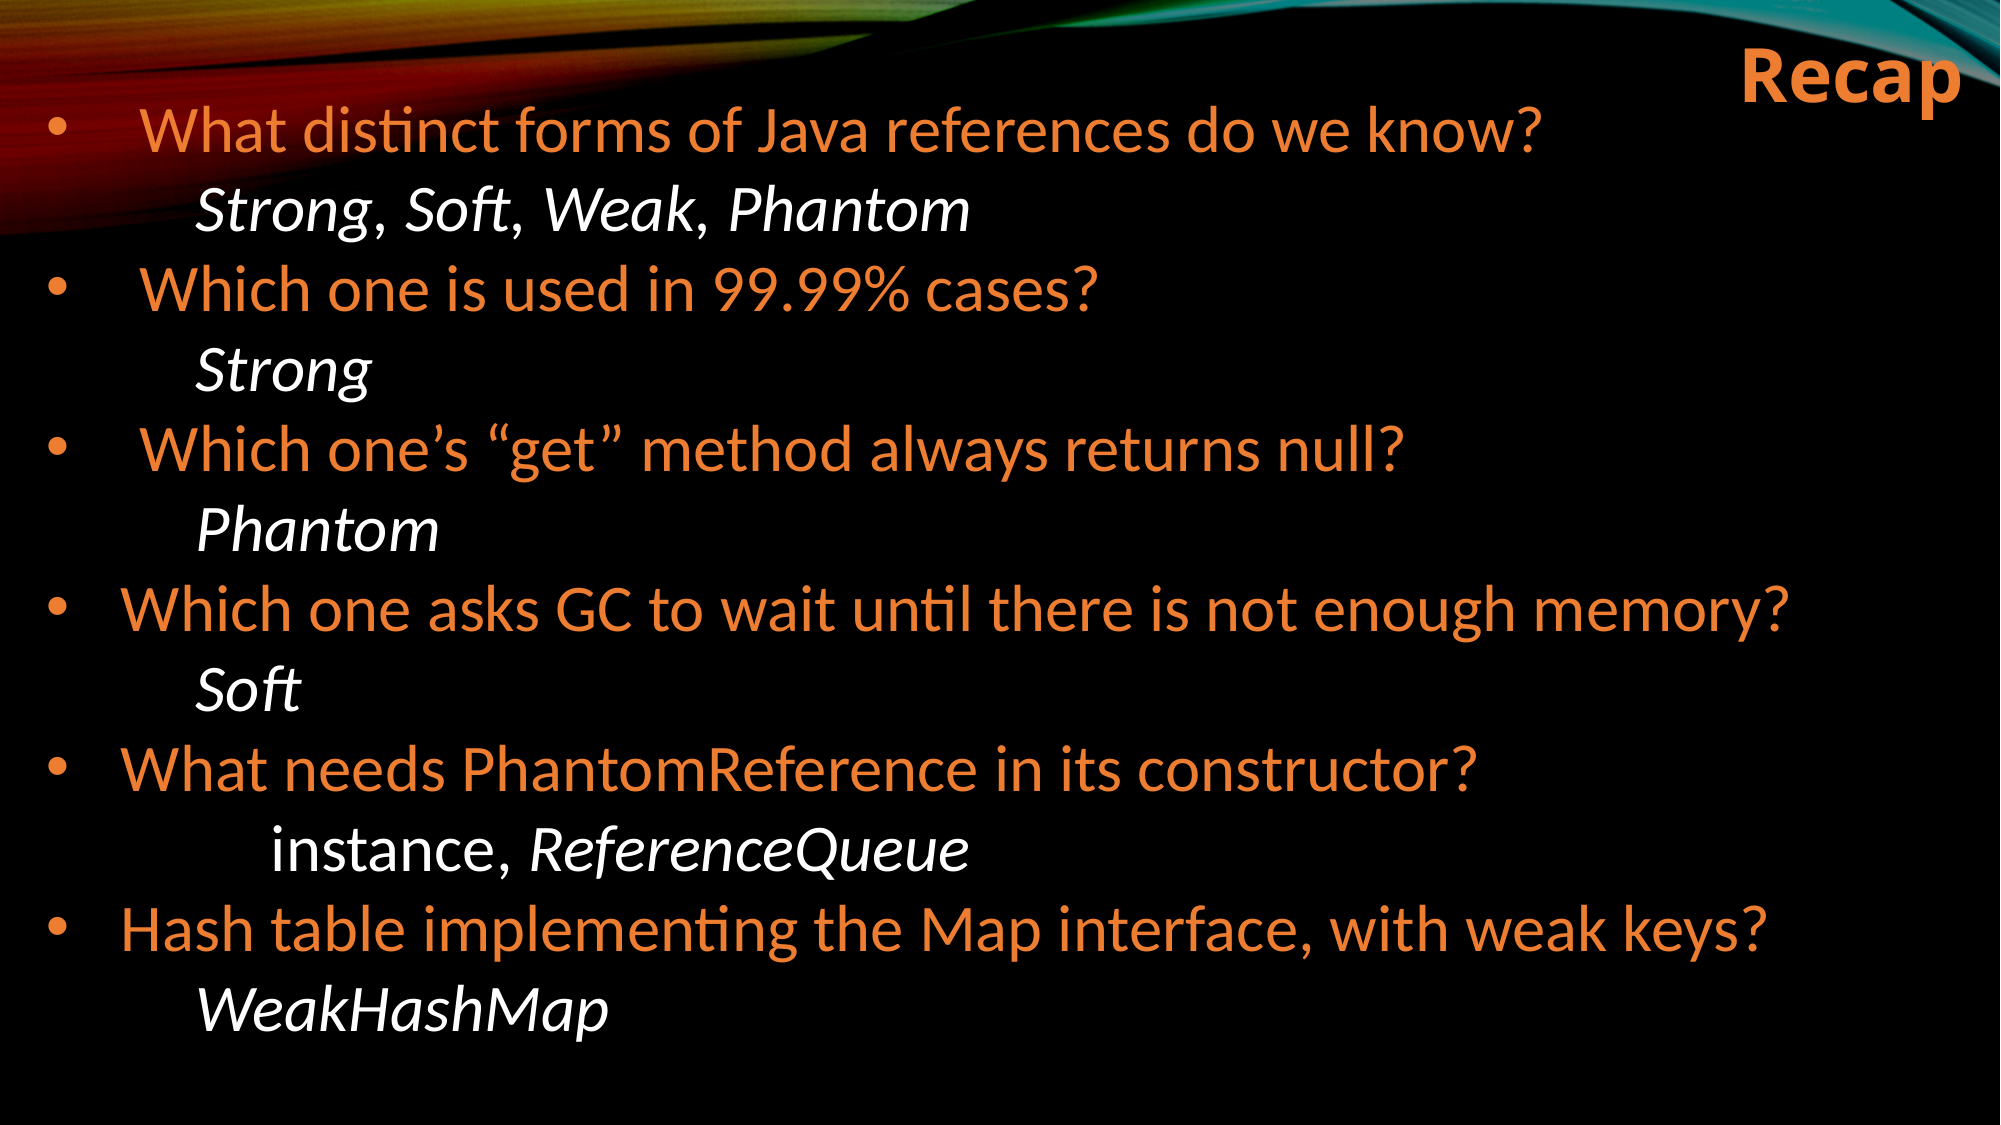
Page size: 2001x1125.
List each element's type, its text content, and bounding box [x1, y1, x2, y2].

text_box Recap [574, 0, 1979, 77]
text_box What distinct forms of Java references do we know? Strong, Soft, Weak, Phantom Which one is used in 99.99% cases? Strong Which one’s “get” method always returns null? Phantom Which one asks GC to wait until there is not enough memory? Soft What needs PhantomReference in its constructor? instance, ReferenceQueue Hash table implementing the Map interface, with weak keys? WeakHashMap [31, 77, 2001, 1053]
